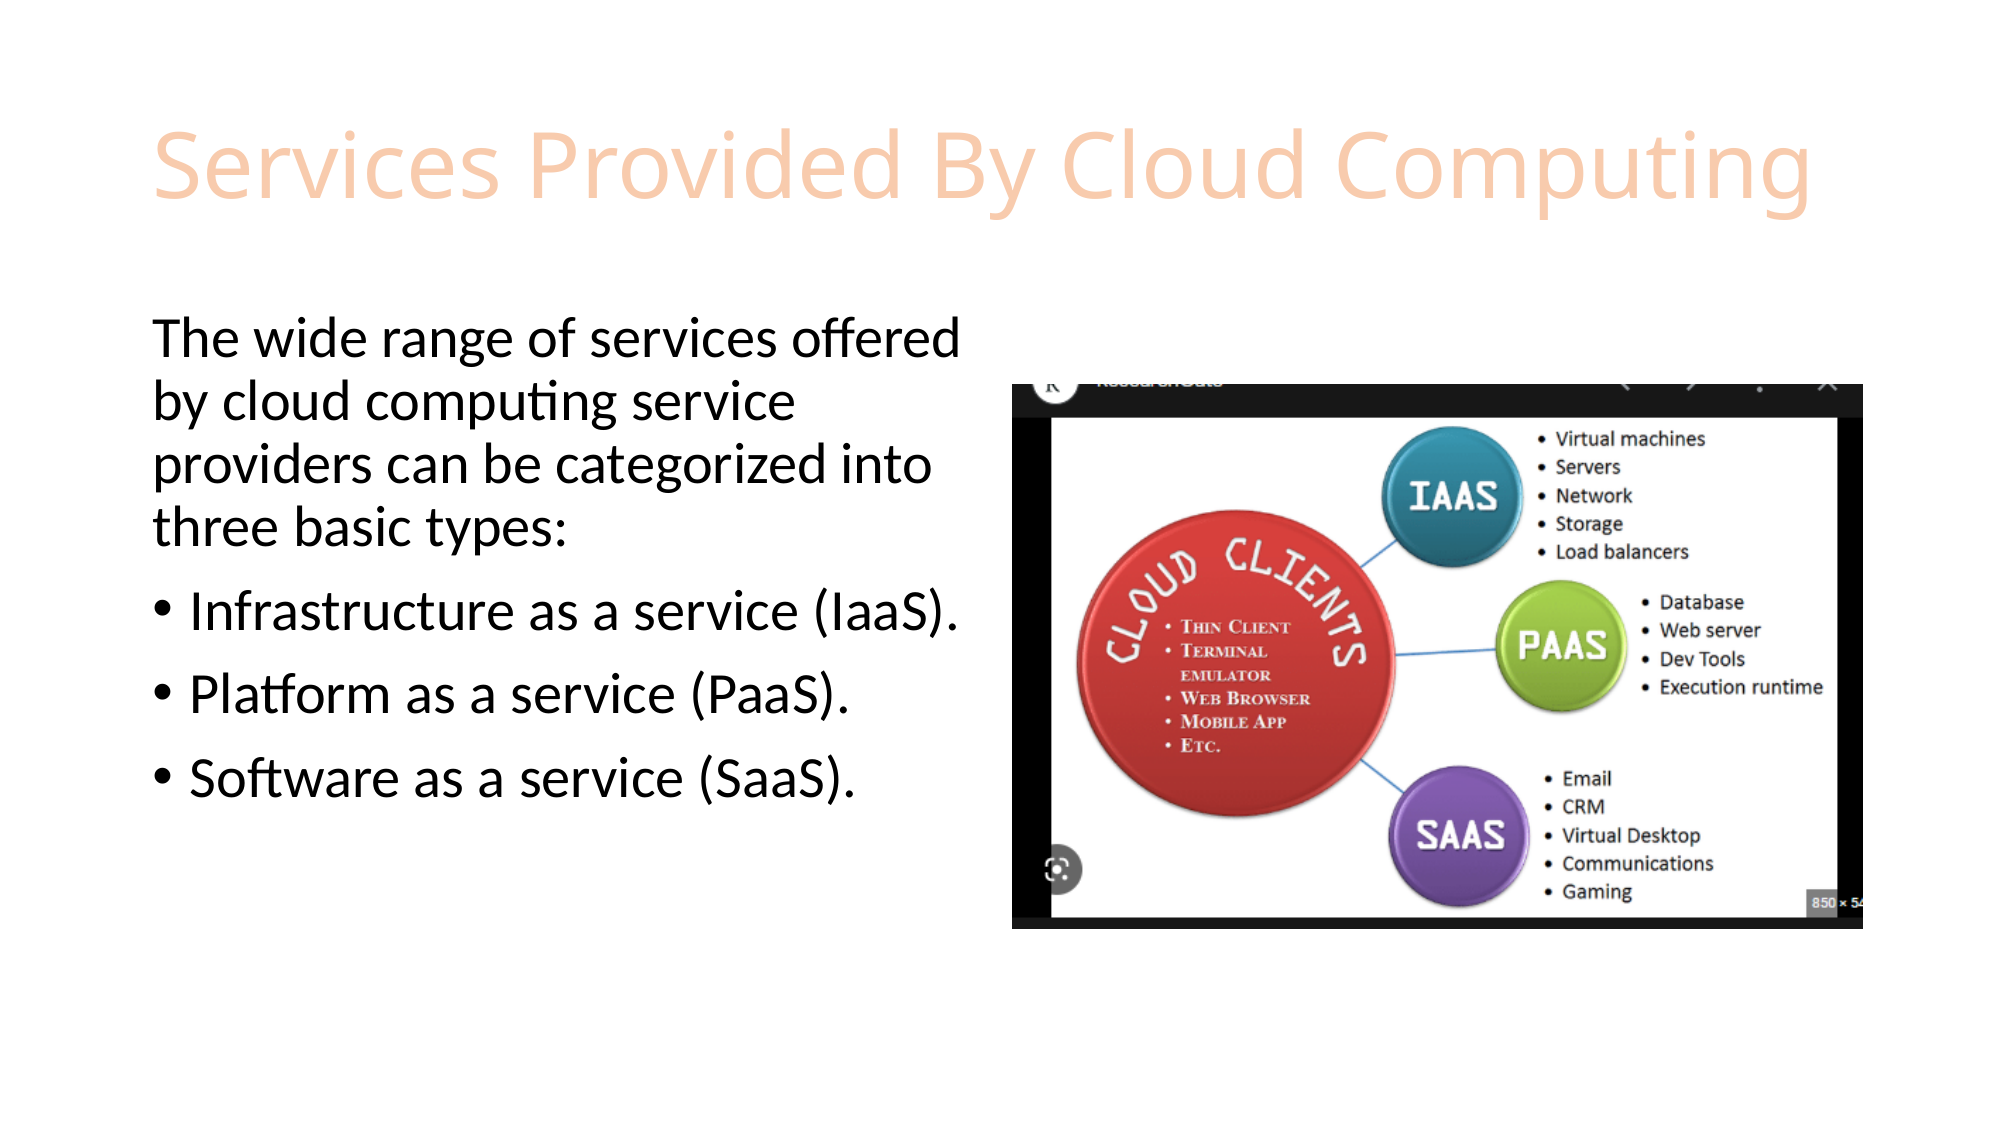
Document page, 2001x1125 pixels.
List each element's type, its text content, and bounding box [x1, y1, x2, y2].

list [1012, 384, 1863, 929]
list The wide range of services offered by cloud computing service providers can be categorized into three basic types: Infrastructure as a service (IaaS). Platform as a service (PaaS). Software as a service (SaaS). [137, 299, 988, 1014]
title Services Provided By Cloud Computing [137, 59, 1863, 278]
